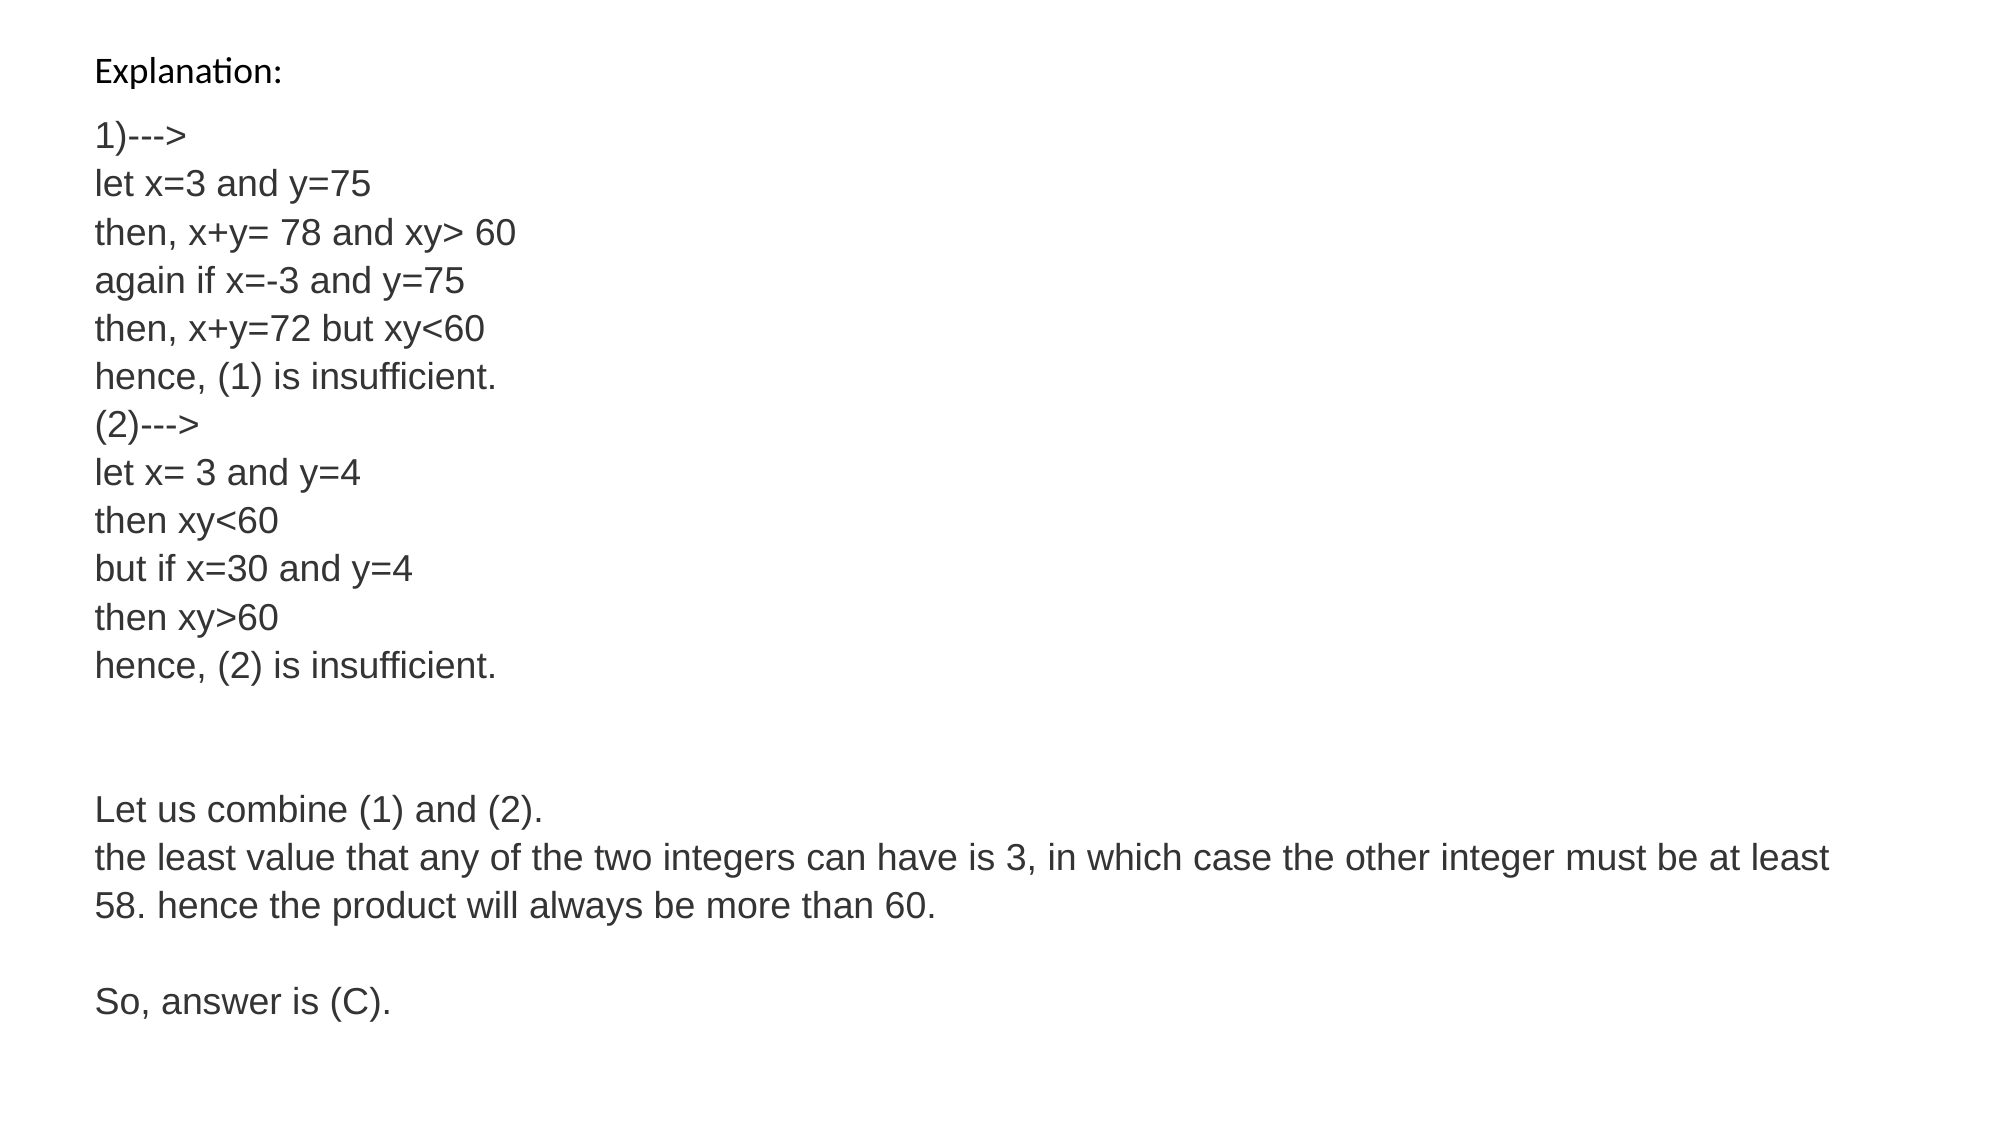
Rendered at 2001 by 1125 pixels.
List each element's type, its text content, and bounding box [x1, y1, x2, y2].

text_box Explanation: 1)---> let x=3 and y=75 then, x+y= 78 and xy> 60 again if x=-3 and y=75 then, x+y=72 but xy<60 hence, (1) is insufficient. (2)---> let x= 3 and y=4 then xy<60 but if x=30 and y=4 then xy>60 hence, (2) is insufficient. Let us combine (1) and (2). the least value that any of the two integers can have is 3, in which case the other integer must be at least 58. hence the product will always be more than 60. So, answer is (C). [79, 35, 1900, 1030]
